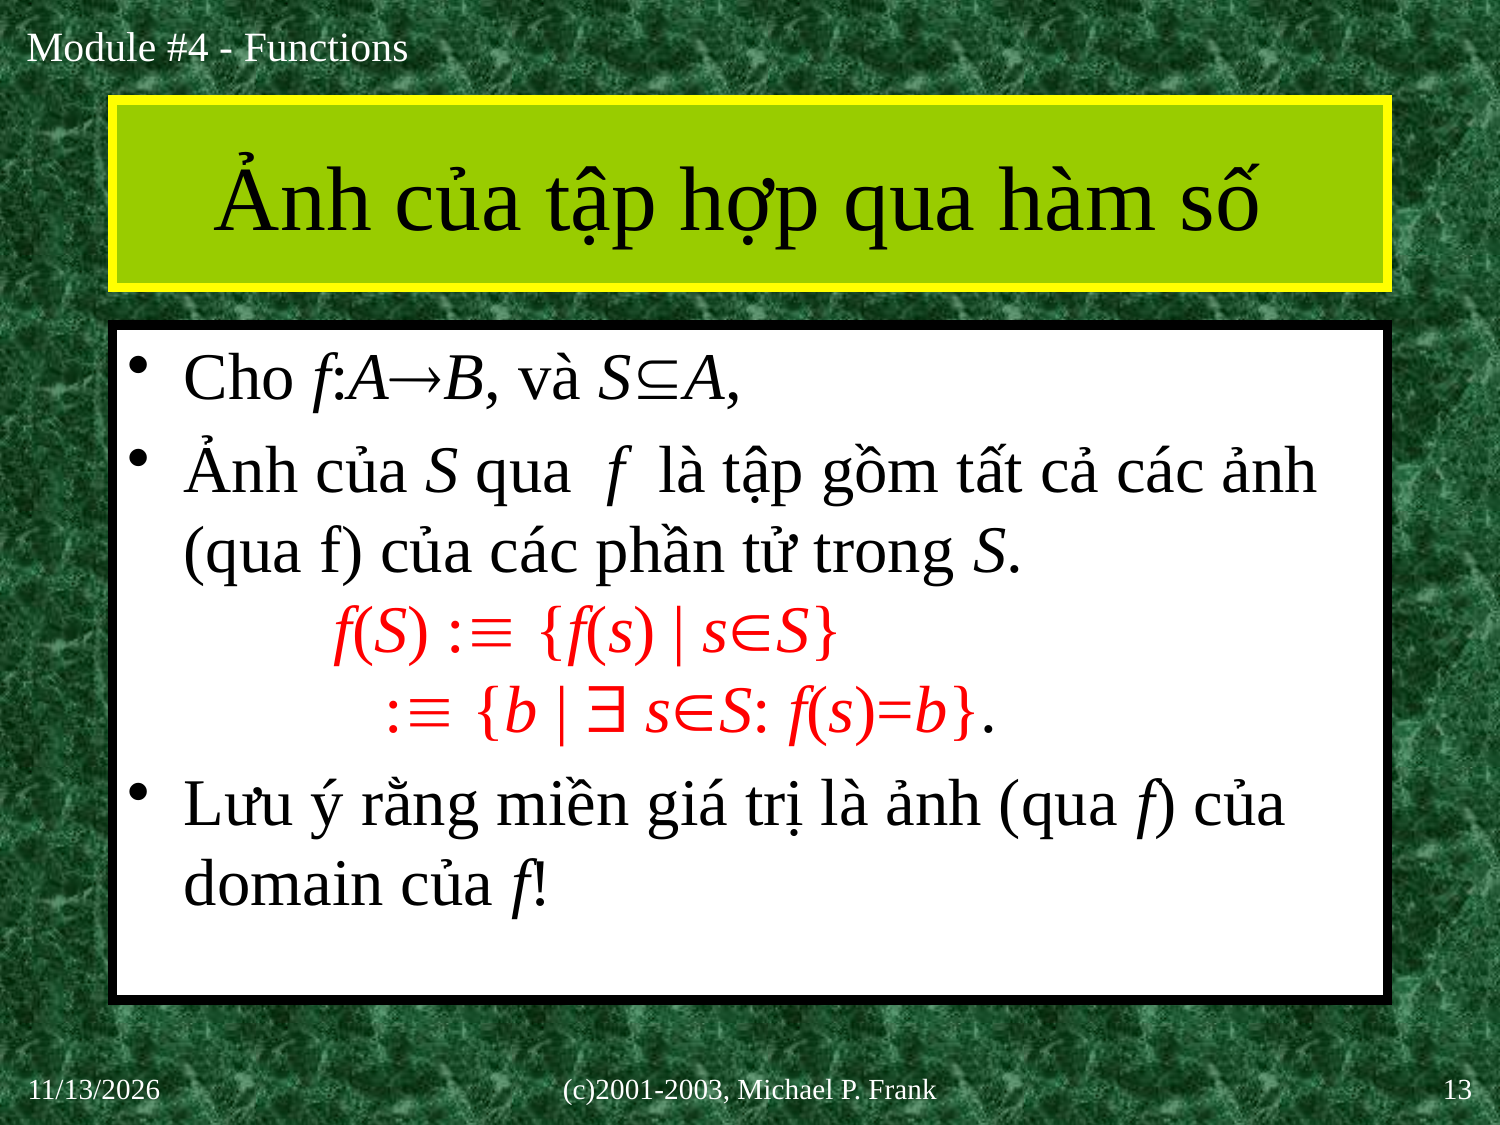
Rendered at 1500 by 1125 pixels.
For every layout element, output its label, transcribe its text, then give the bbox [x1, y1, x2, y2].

slide_number 13 [1174, 1062, 1488, 1113]
list Cho f:AB, và SA, Ảnh của S qua f là tập gồm tất cả các ảnh (qua f) của các phần tử trong S. f(S) : {f(s) | sS} : {b |  sS: f(s)=b}. Lưu ý rằng miền giá trị là ảnh (qua f) của domain của f! [108, 320, 1392, 1005]
slide_number 30-Sep-20 [12, 1062, 326, 1113]
picture [0, 0, 1500, 1125]
title Ảnh của tập hợp qua hàm số [108, 95, 1392, 292]
footer (c)2001-2003, Michael P. Frank [512, 1062, 988, 1113]
